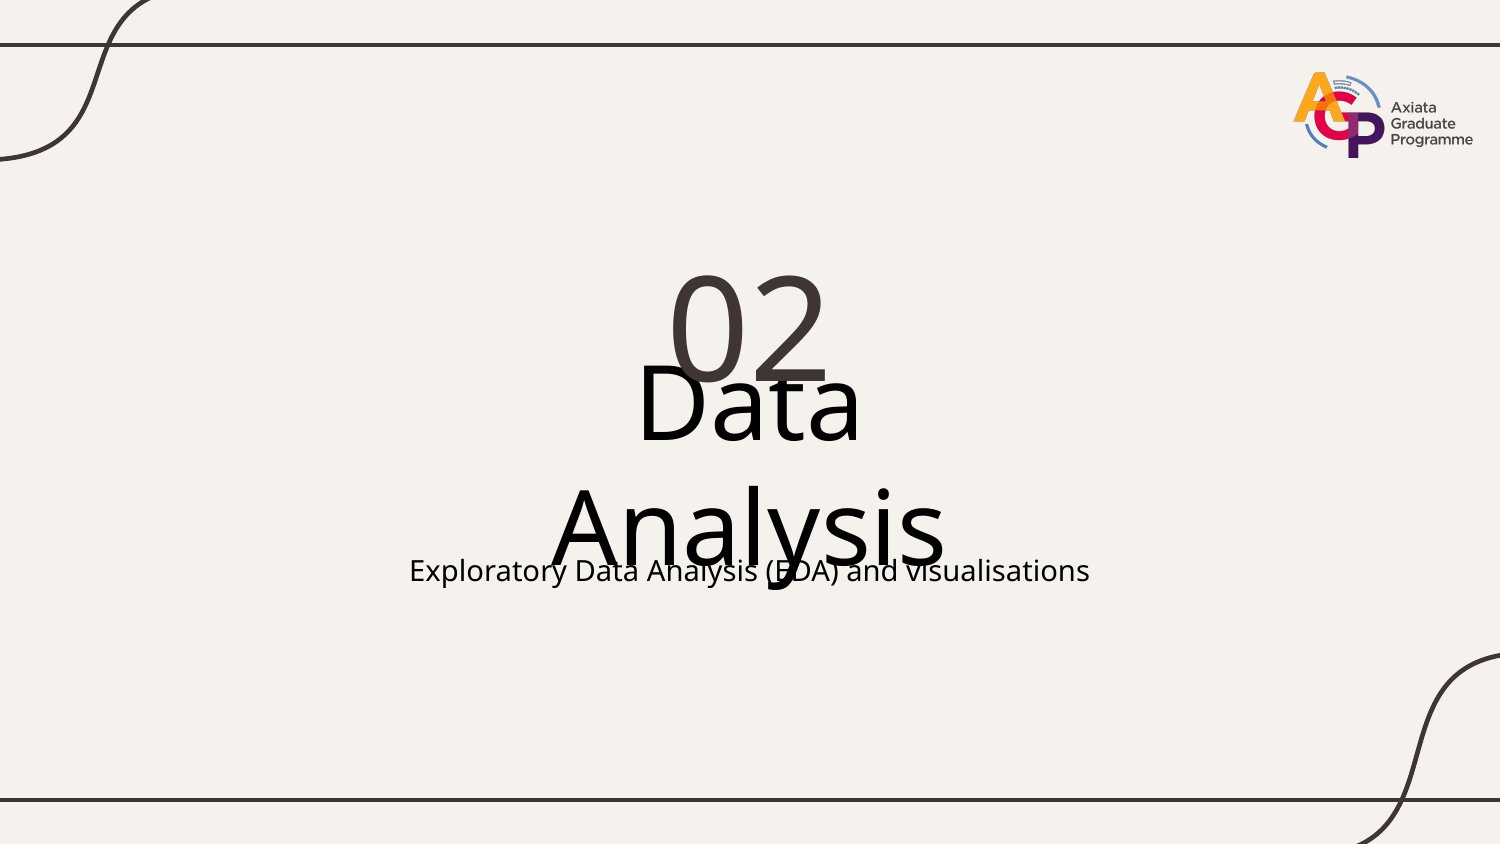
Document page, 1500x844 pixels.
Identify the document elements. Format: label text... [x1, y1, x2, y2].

subtitle Exploratory Data Analysis (EDA) and visualisations [375, 537, 1125, 603]
title 02 [614, 242, 886, 404]
title Data Analysis [411, 407, 1089, 515]
picture [1293, 72, 1473, 158]
